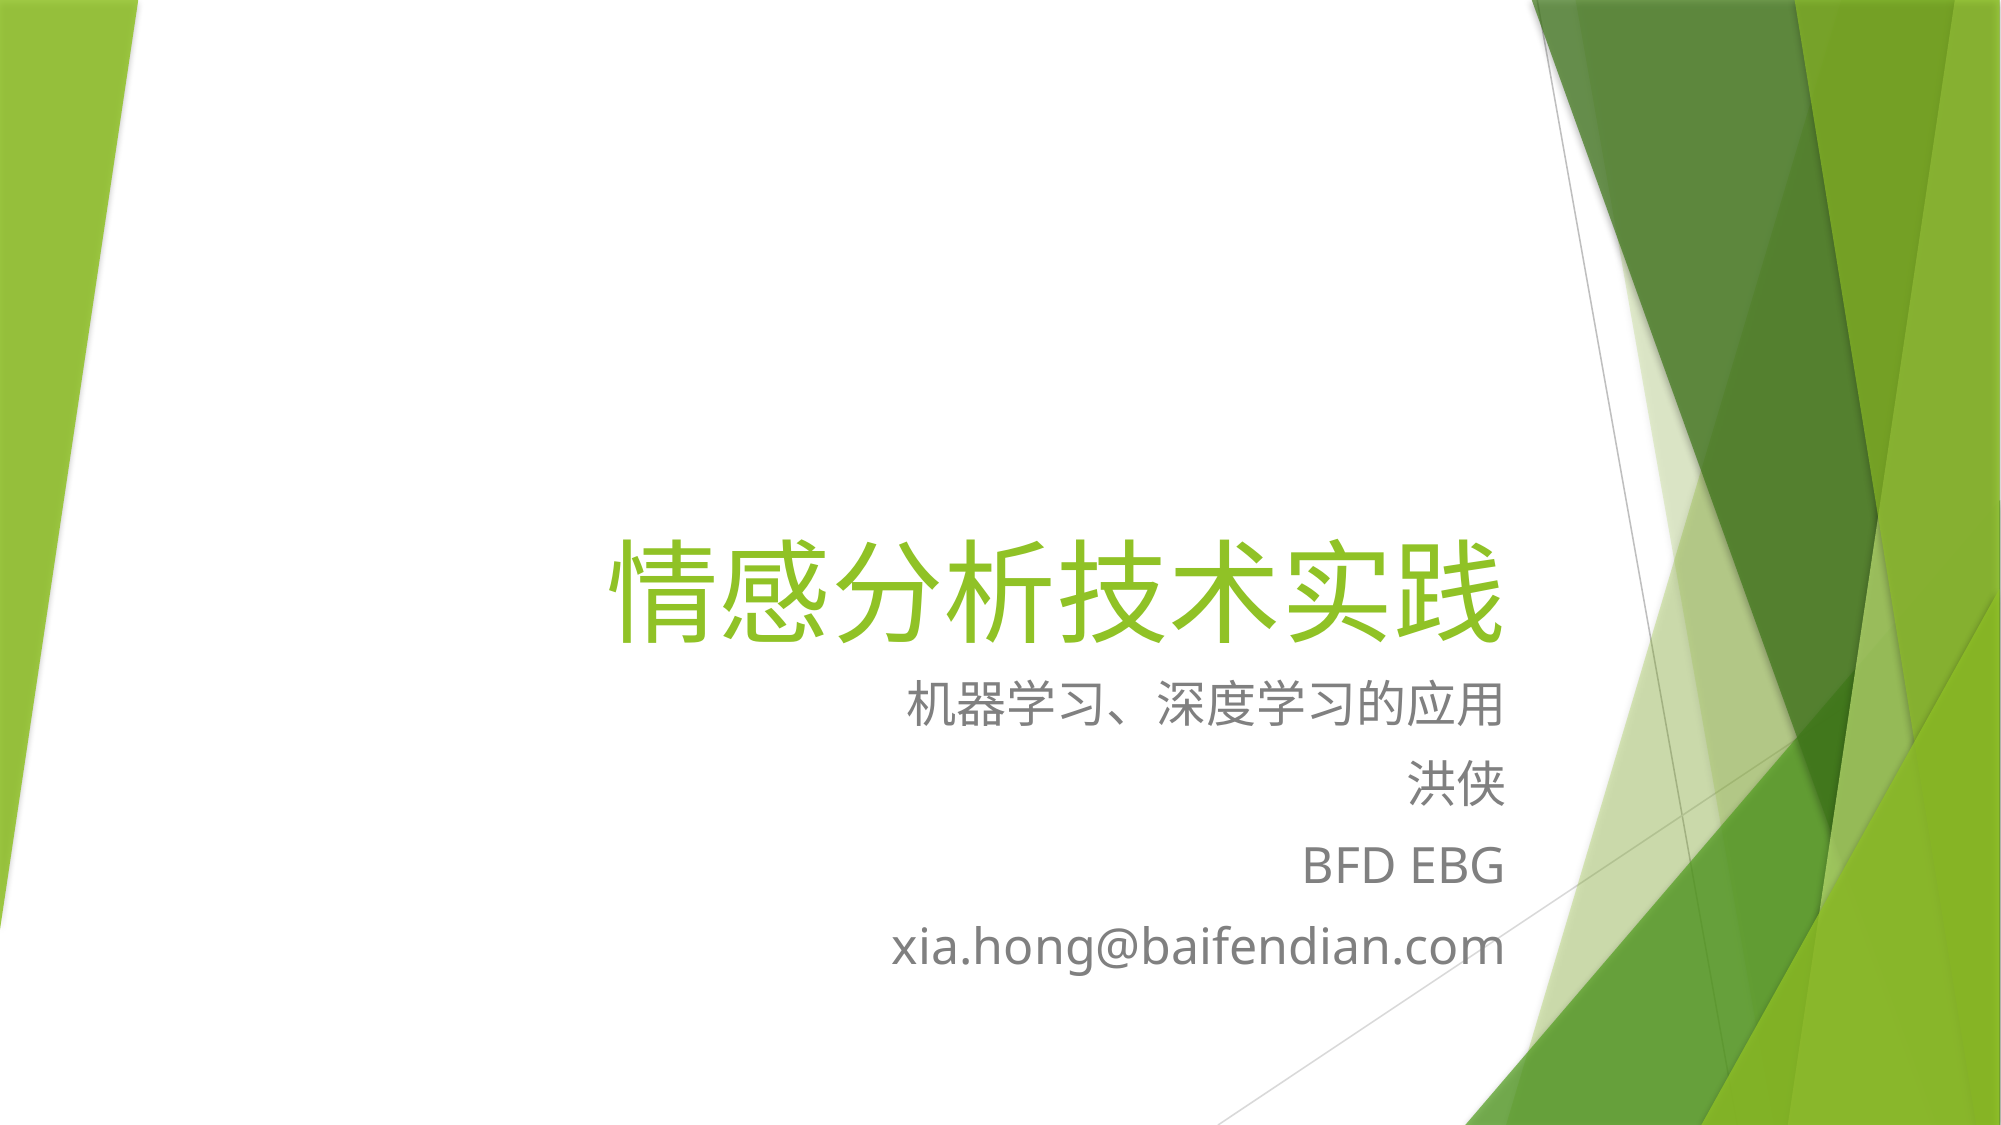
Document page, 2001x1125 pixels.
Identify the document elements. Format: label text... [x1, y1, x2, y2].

subtitle 机器学习、深度学习的应用 洪侠 BFD EBG xia.hong@baifendian.com [247, 664, 1522, 1057]
title 情感分析技术实践 [247, 428, 1522, 664]
